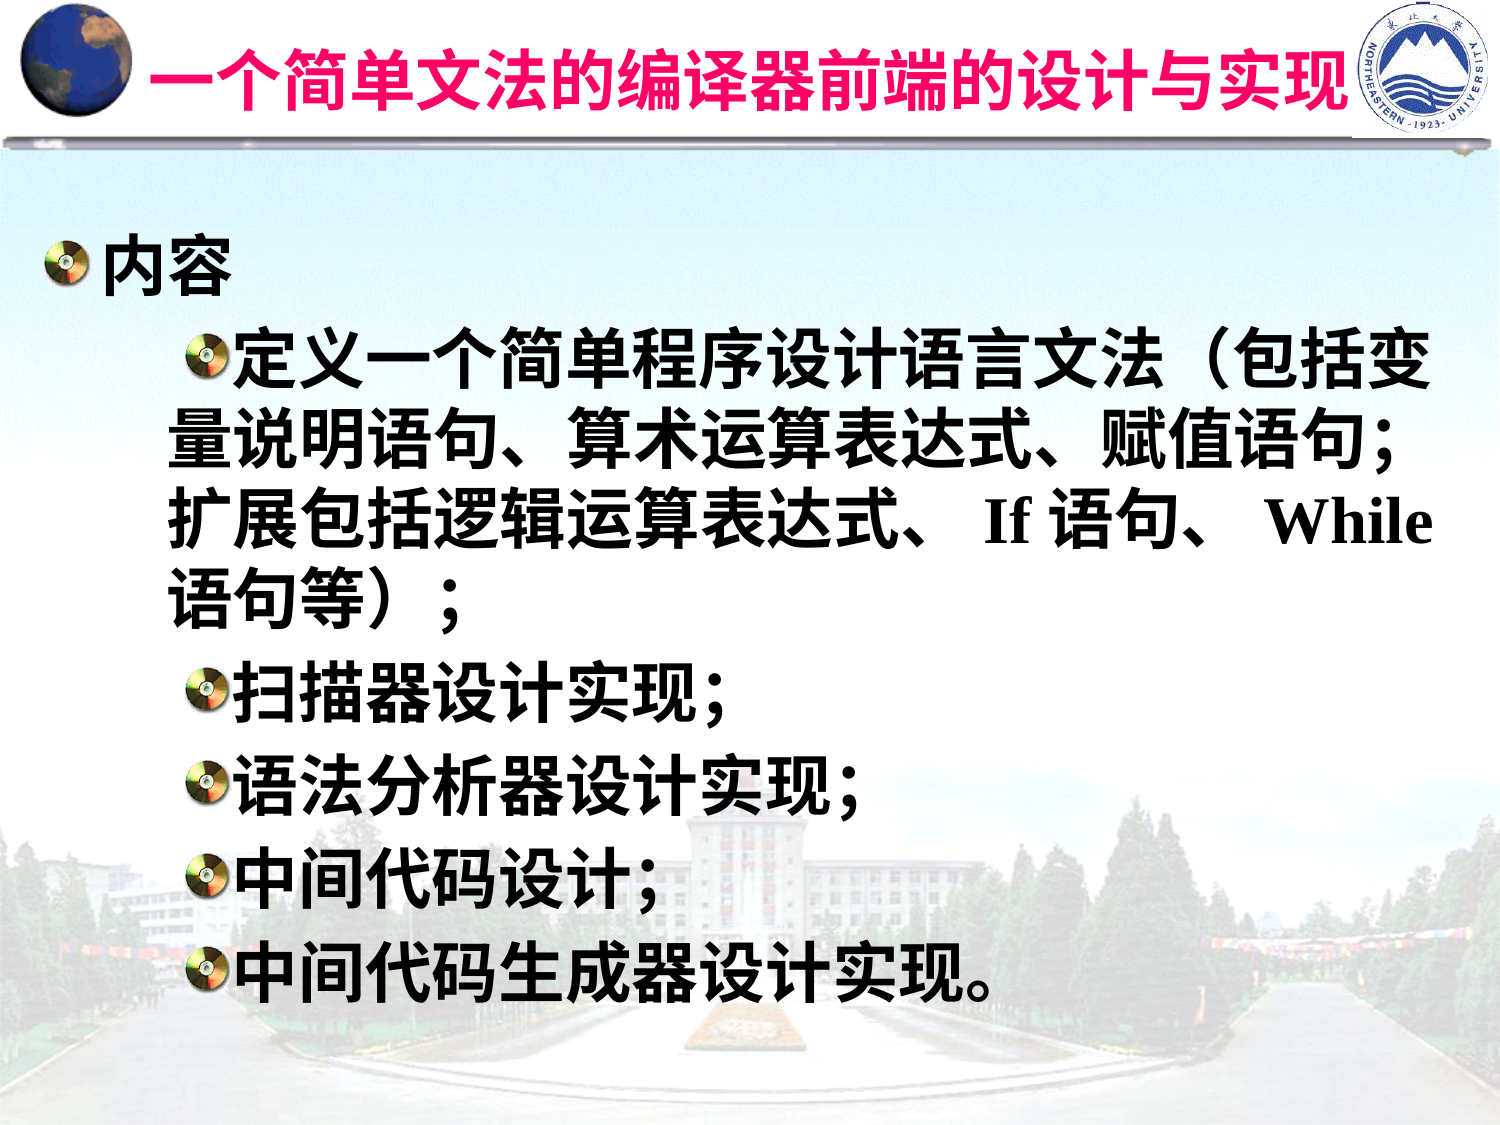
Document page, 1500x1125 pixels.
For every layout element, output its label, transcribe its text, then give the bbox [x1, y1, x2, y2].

title 一个简单文法的编译器前端的设计与实现 [111, 39, 1388, 119]
picture [44, 240, 92, 288]
picture [185, 853, 232, 901]
picture [185, 760, 232, 807]
picture [0, 0, 138, 123]
picture [185, 333, 232, 381]
table_cell （+, I4, I2, I5） [0, 163, 1500, 1125]
list 内容 定义一个简单程序设计语言文法（包括变量说明语句、算术运算表达式、赋值语句；扩展包括逻辑运算表达式、If语句、While语句等）； 扫描器设计实现； 语法分析器设计实现； 中间代码设计； 中间代码生成器设计实现。 [29, 212, 1480, 1125]
picture [0, 0, 1500, 163]
picture [185, 946, 232, 994]
picture [185, 667, 232, 714]
